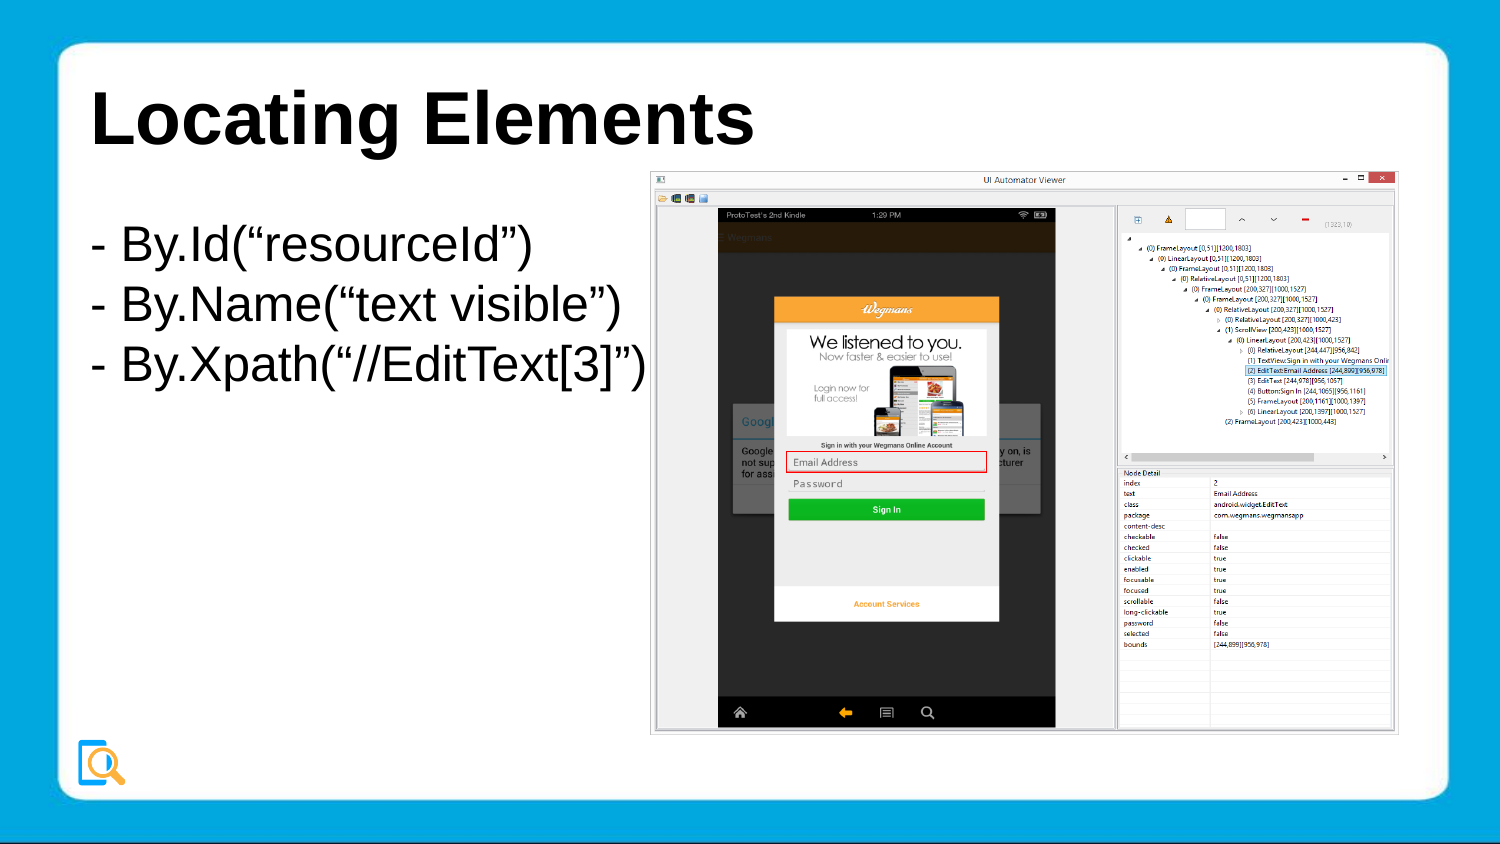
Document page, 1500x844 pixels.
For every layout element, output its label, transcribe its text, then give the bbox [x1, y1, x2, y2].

list - By.Id(“resourceId”) - By.Name(“text visible”) - By.Xpath(“//EditText[3]”) [75, 196, 1425, 808]
title Locating Elements [75, 33, 1425, 175]
picture [57, 42, 1450, 801]
